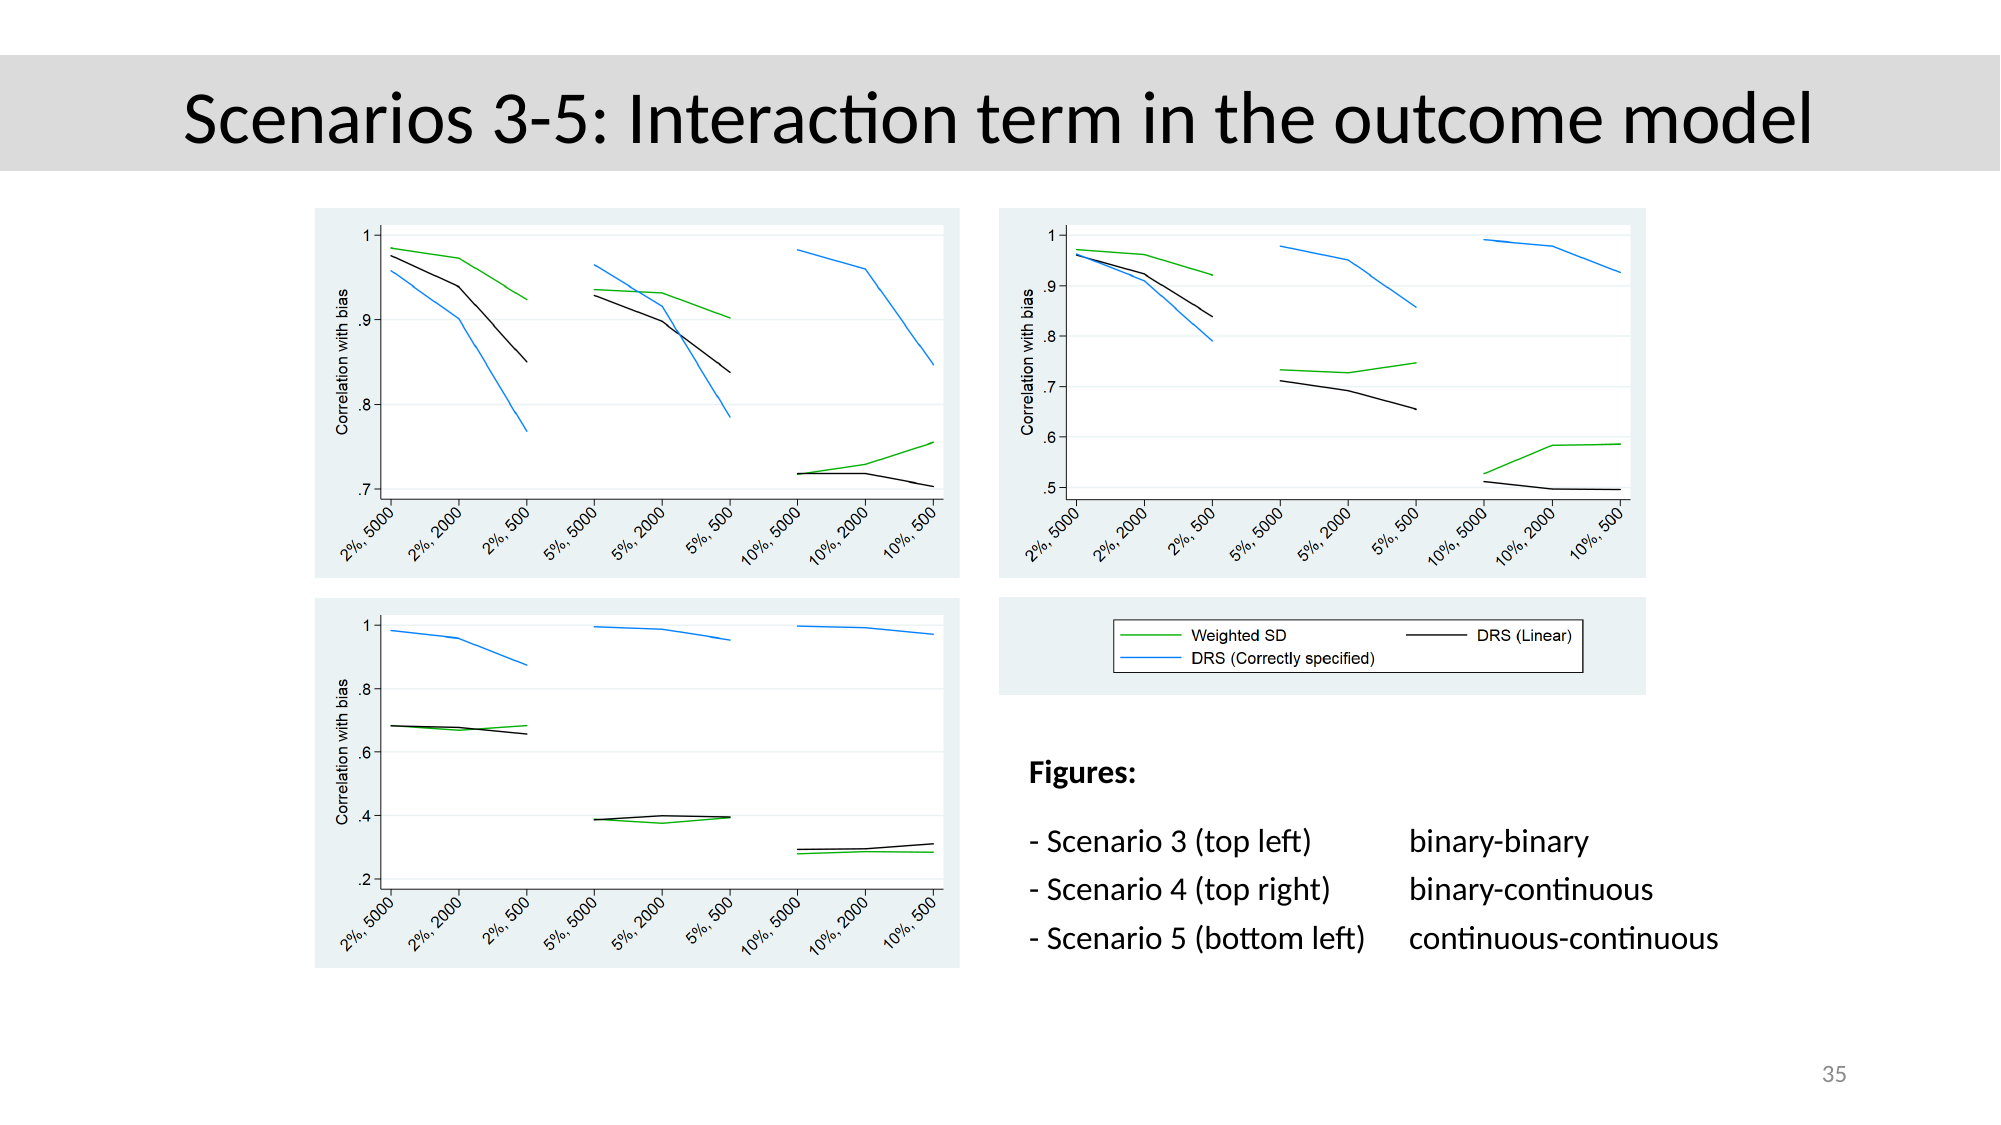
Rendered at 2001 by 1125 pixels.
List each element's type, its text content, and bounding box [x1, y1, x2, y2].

text_box Scenarios 3-5: Interaction term in the outcome model [0, 55, 2000, 171]
table_cell - Scenario 5 (bottom left) [1014, 917, 1394, 965]
slide_number 35 [1412, 1042, 1863, 1103]
picture [999, 208, 1647, 578]
table_cell - Scenario 3 (top left) [1014, 820, 1394, 868]
table_header Figures: [1014, 751, 1749, 820]
table_cell binary-binary [1394, 820, 1749, 868]
table_cell - Scenario 4 (top right) [1014, 868, 1394, 917]
picture [999, 597, 1647, 695]
table_cell continuous-continuous [1394, 917, 1749, 965]
picture [314, 598, 960, 968]
picture [314, 208, 960, 578]
table_cell binary-continuous [1394, 868, 1749, 917]
